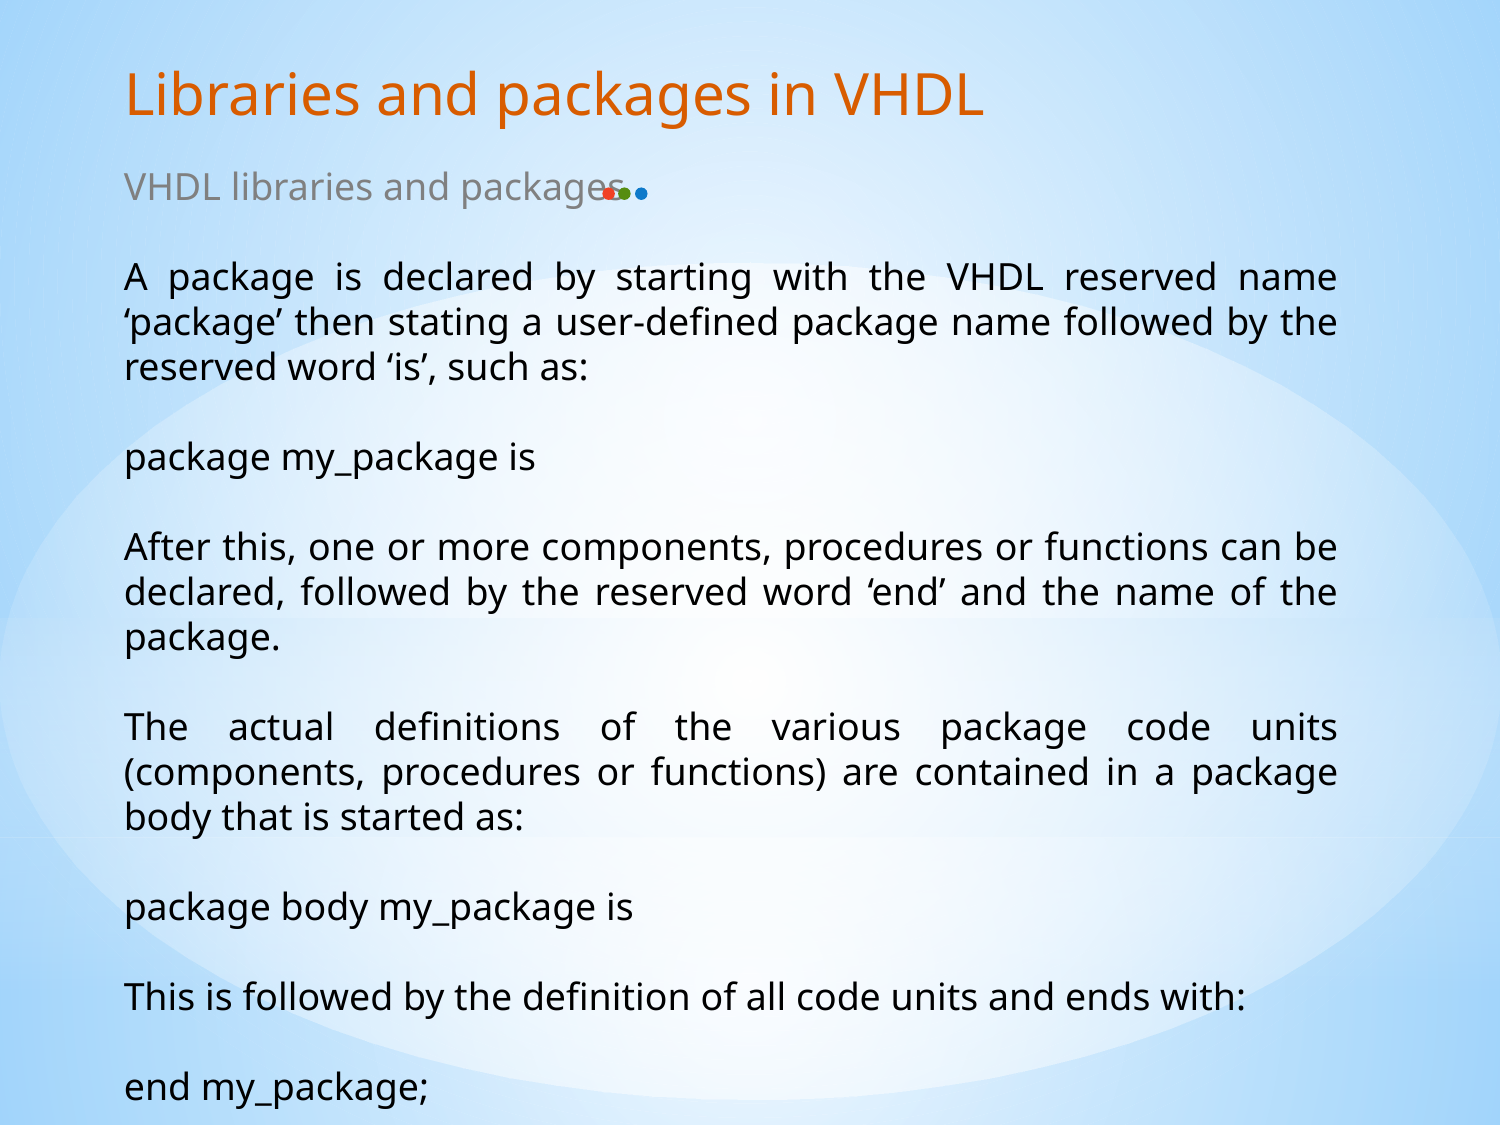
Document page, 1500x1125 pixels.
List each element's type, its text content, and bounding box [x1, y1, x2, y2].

text_box Libraries and packages in VHDL [109, 50, 1373, 135]
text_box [602, 187, 648, 201]
text_box VHDL libraries and packages A package is declared by starting with the VHDL reserved name ‘package’ then stating a user-defined package name followed by the reserved word ‘is’, such as: package my_package is After this, one or more components, procedures or functions can be declared, followed by the reserved word ‘end’ and the name of the package. The actual definitions of the various package code units (components, procedures or functions) are contained in a package body that is started as: package body my_package is This is followed by the definition of all code units and ends with: end my_package; [108, 155, 1354, 1116]
